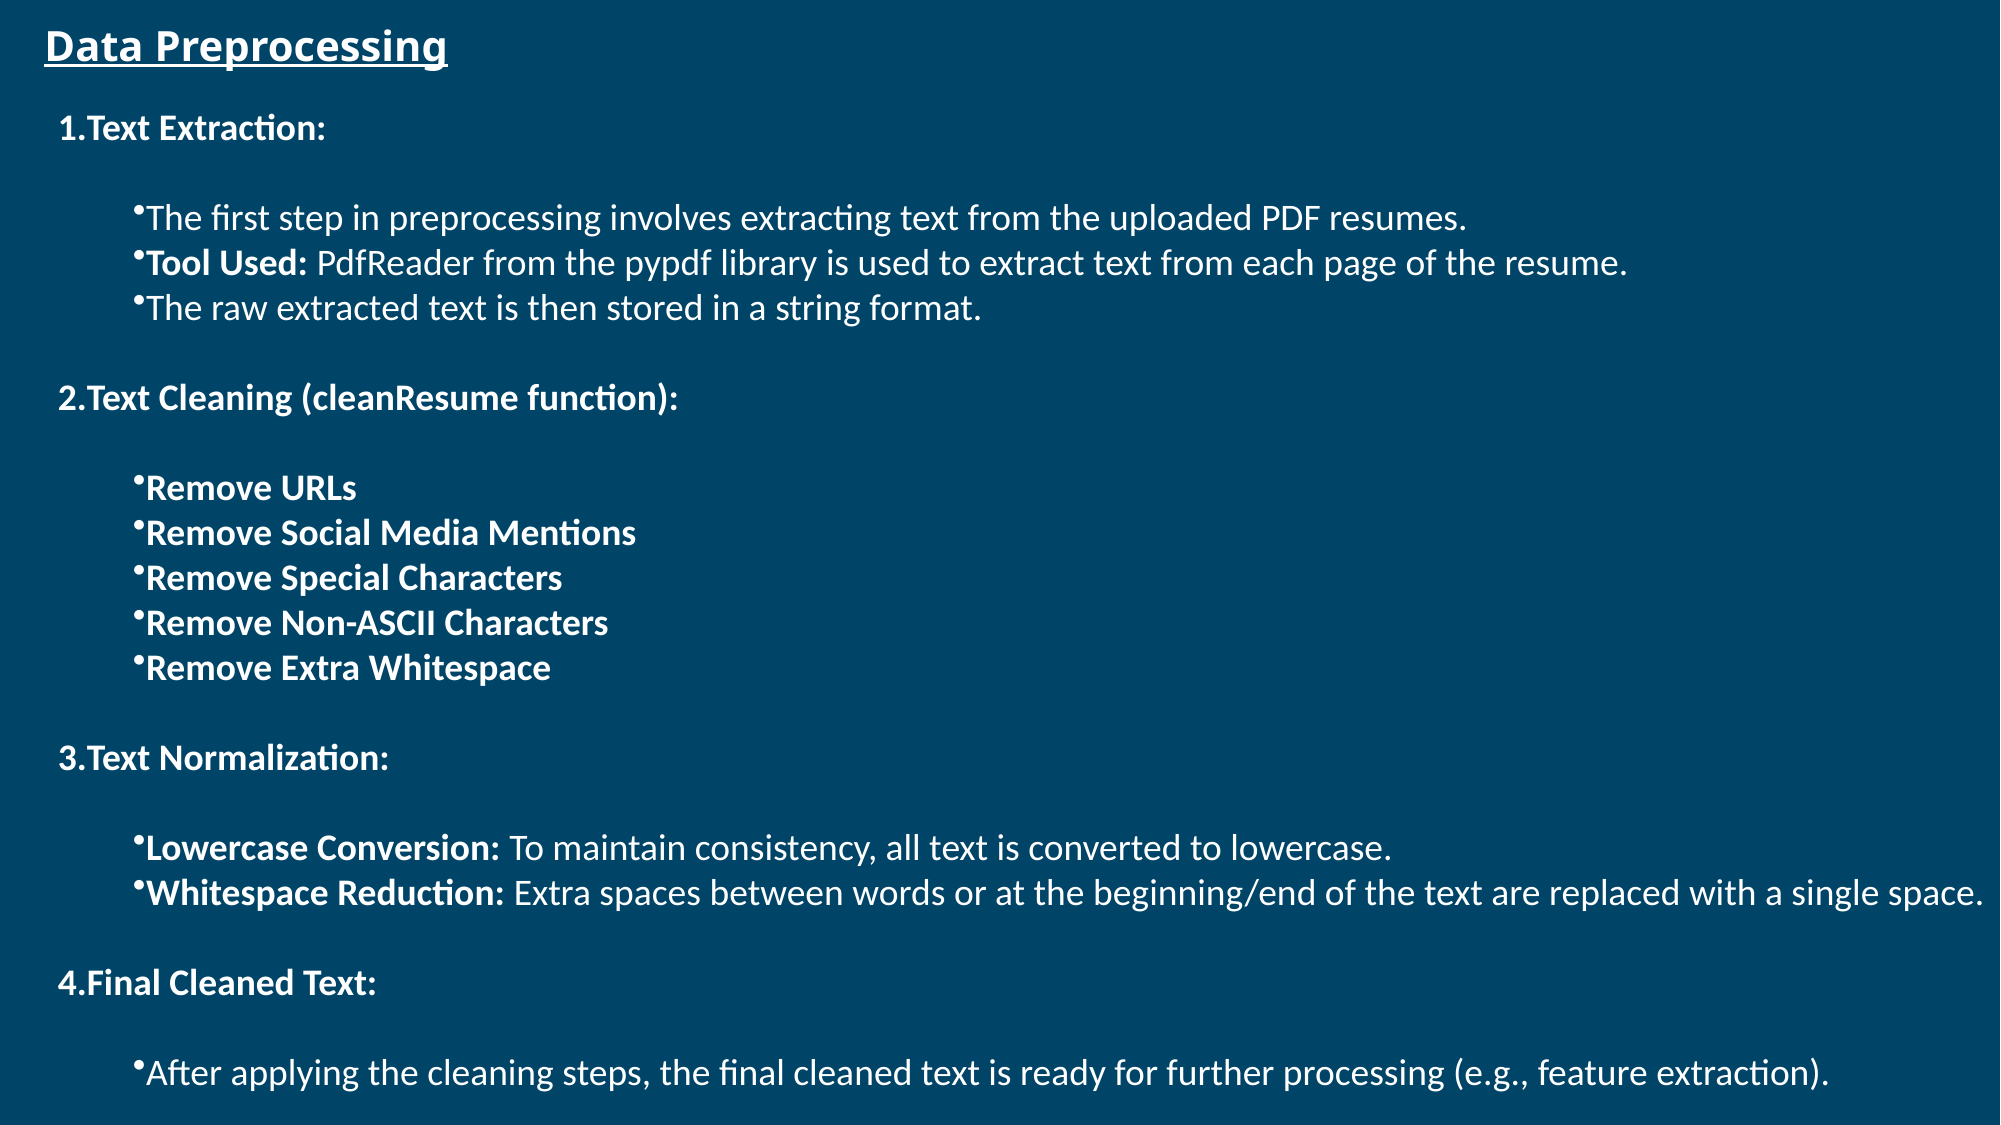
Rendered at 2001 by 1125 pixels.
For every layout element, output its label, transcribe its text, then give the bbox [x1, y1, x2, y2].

text_box Text Extraction: The first step in preprocessing involves extracting text from the uploaded PDF resumes. Tool Used: PdfReader from the pypdf library is used to extract text from each page of the resume. The raw extracted text is then stored in a string format. Text Cleaning (cleanResume function): Remove URLs Remove Social Media Mentions Remove Special Characters Remove Non-ASCII Characters Remove Extra Whitespace Text Normalization: Lowercase Conversion: To maintain consistency, all text is converted to lowercase. Whitespace Reduction: Extra spaces between words or at the beginning/end of the text are replaced with a single space. Final Cleaned Text: After applying the cleaning steps, the final cleaned text is ready for further processing (e.g., feature extraction). [42, 50, 2000, 1125]
text_box Data Preprocessing [29, 11, 1030, 77]
